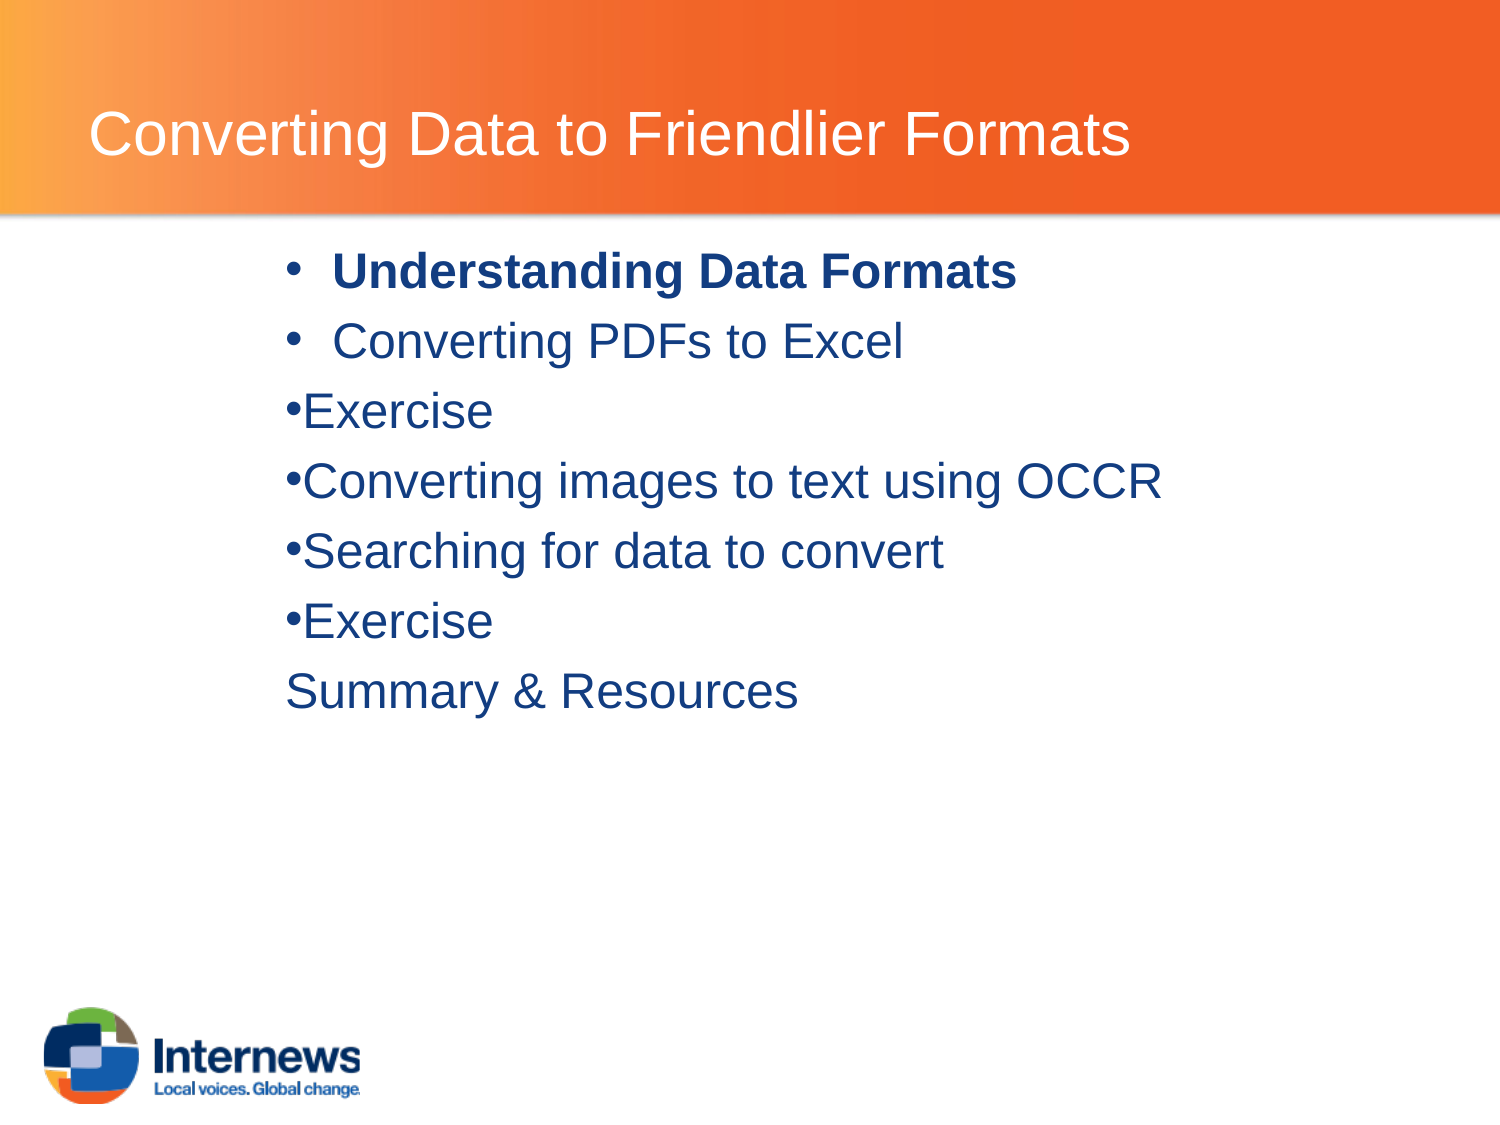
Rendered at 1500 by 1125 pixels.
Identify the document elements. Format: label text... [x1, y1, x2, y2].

title Converting Data to Friendlier Formats [73, 36, 1157, 224]
list Understanding Data Formats Converting PDFs to Excel Exercise Converting images to text using OCCR Searching for data to convert Exercise Summary & Resources [270, 230, 1270, 1003]
picture [0, 0, 1500, 252]
